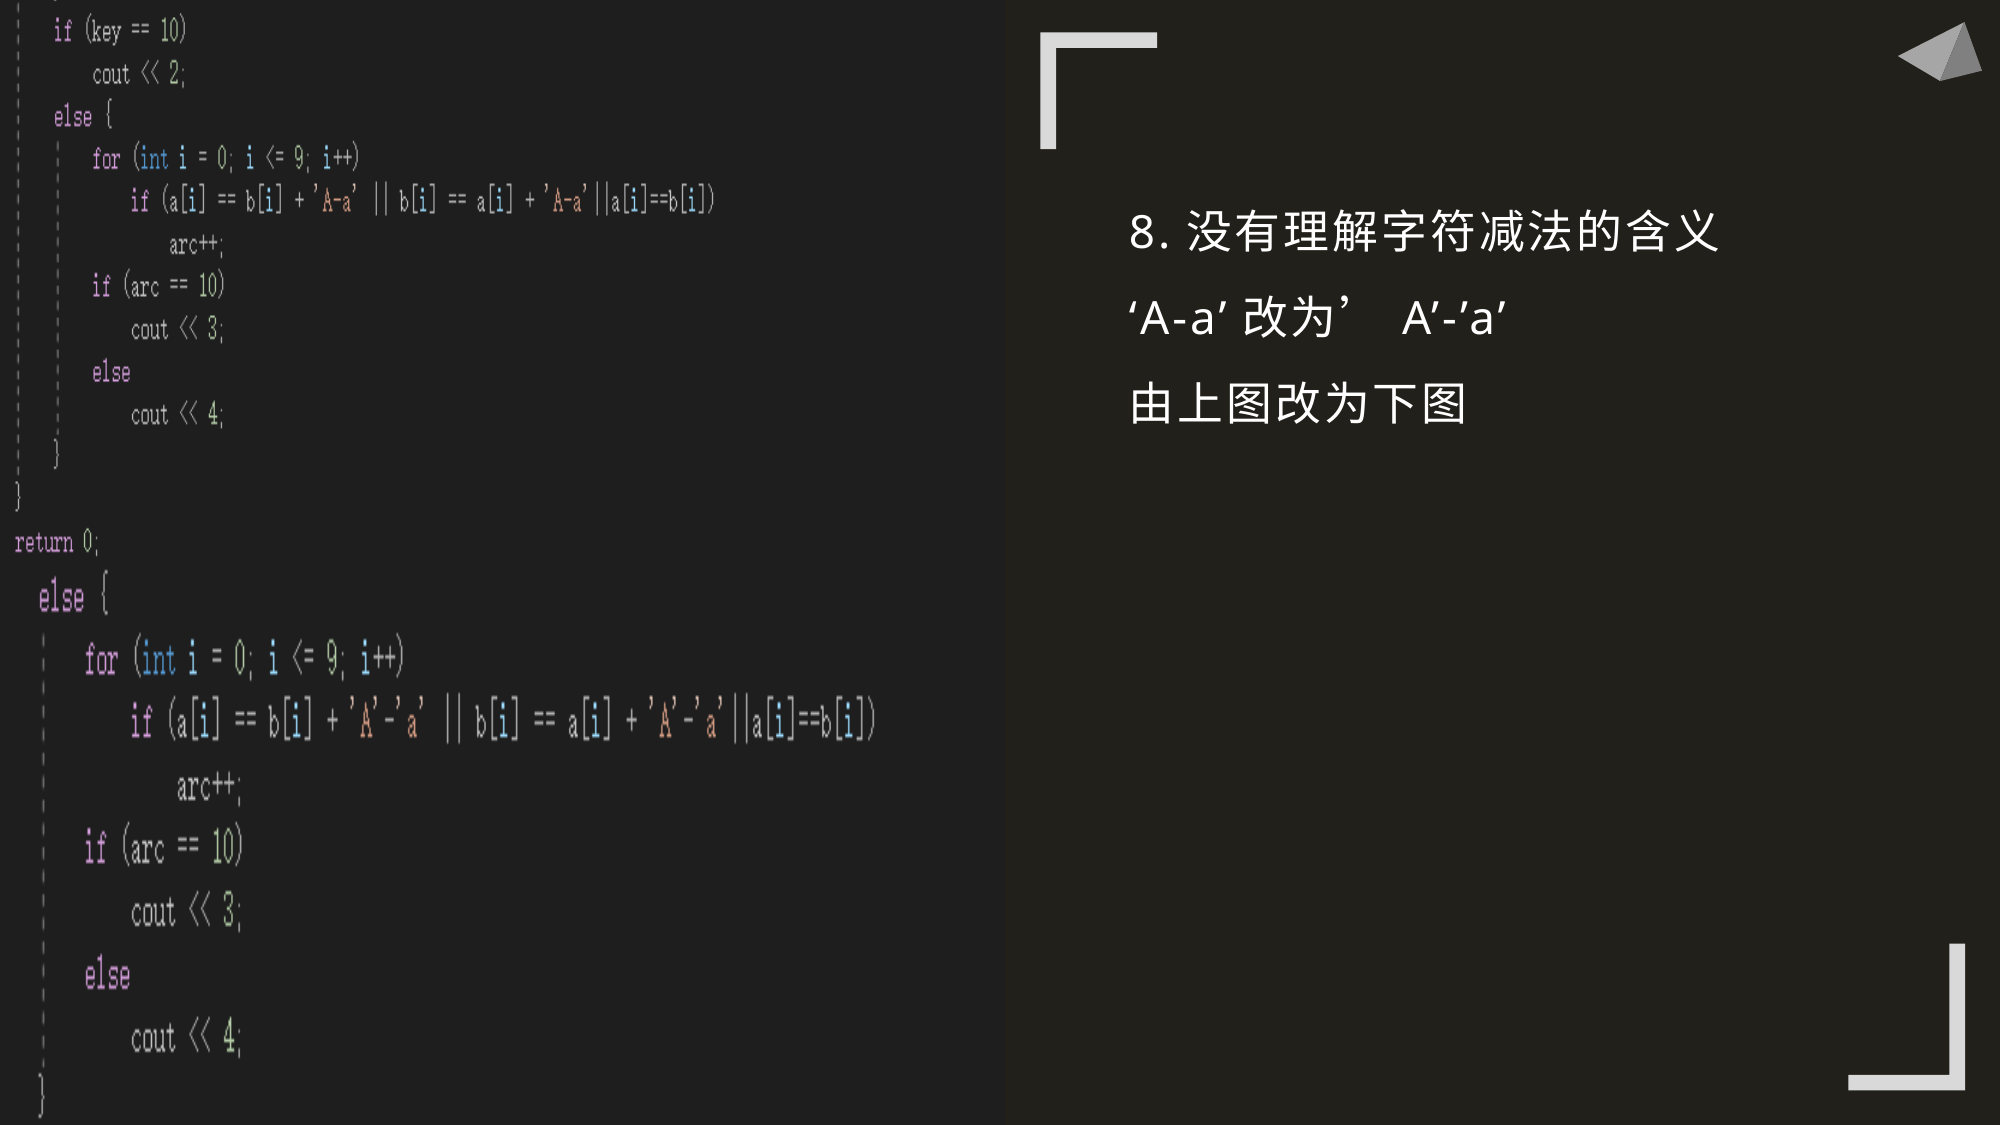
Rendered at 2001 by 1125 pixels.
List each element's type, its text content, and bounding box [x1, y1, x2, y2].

picture [0, 0, 1005, 1125]
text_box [1005, 10, 1977, 77]
text_box 8.没有理解字符减法的含义 ‘A-a’改为’A’-’a’ 由上图改为下图 [1114, 167, 1919, 958]
text_box [1848, 943, 1966, 1091]
text_box [1040, 77, 1057, 150]
